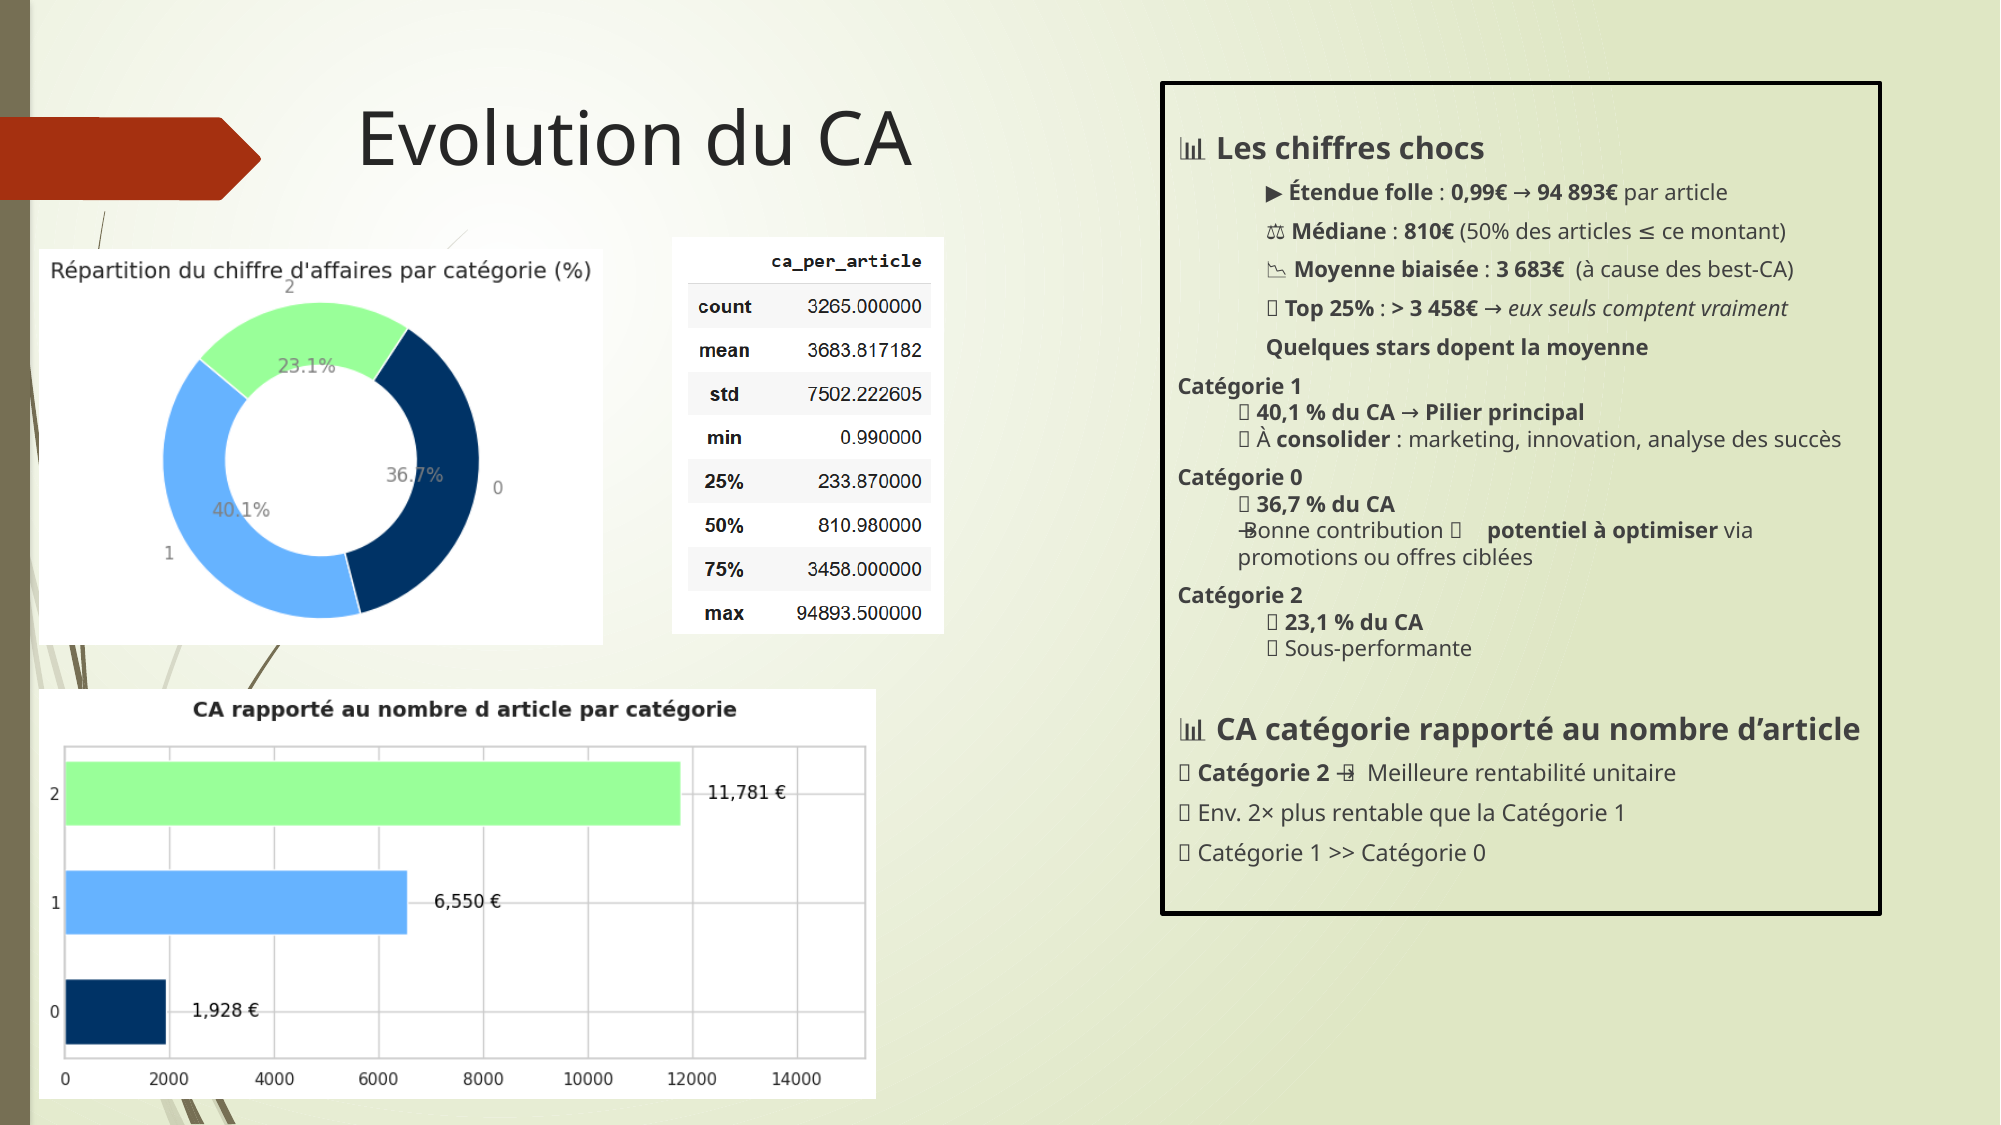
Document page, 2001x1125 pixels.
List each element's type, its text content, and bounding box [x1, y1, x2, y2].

title Evolution du CA [341, 83, 1138, 294]
text_box 📊 Les chiffres chocs ▶️ Étendue folle : 0,99€ → 94 893€ par article ⚖️ Médiane : 810€ (50% des articles ≤ ce montant) 📉 Moyenne biaisée : 3 683€ (à cause des best-CA) 🔝 Top 25% : > 3 458€ → eux seuls comptent vraiment Quelques stars dopent la moyenne Catégorie 1 🔹 40,1 % du CA → Pilier principal 🔹 À consolider : marketing, innovation, analyse des succès Catégorie 0 🔹 36,7 % du CA 🔹 Bonne contribution → potentiel à optimiser via promotions ou offres ciblées Catégorie 2 🔹 23,1 % du CA 🔹 Sous-performante 📊 CA catégorie rapporté au nombre d’article 🔹 Catégorie 2 💎 → Meilleure rentabilité unitaire 🔹 Env. 2× plus rentable que la Catégorie 1 🔹 Catégorie 1 >> Catégorie 0 [1162, 83, 1881, 914]
picture [672, 237, 944, 634]
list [39, 689, 876, 1099]
picture [39, 248, 604, 646]
